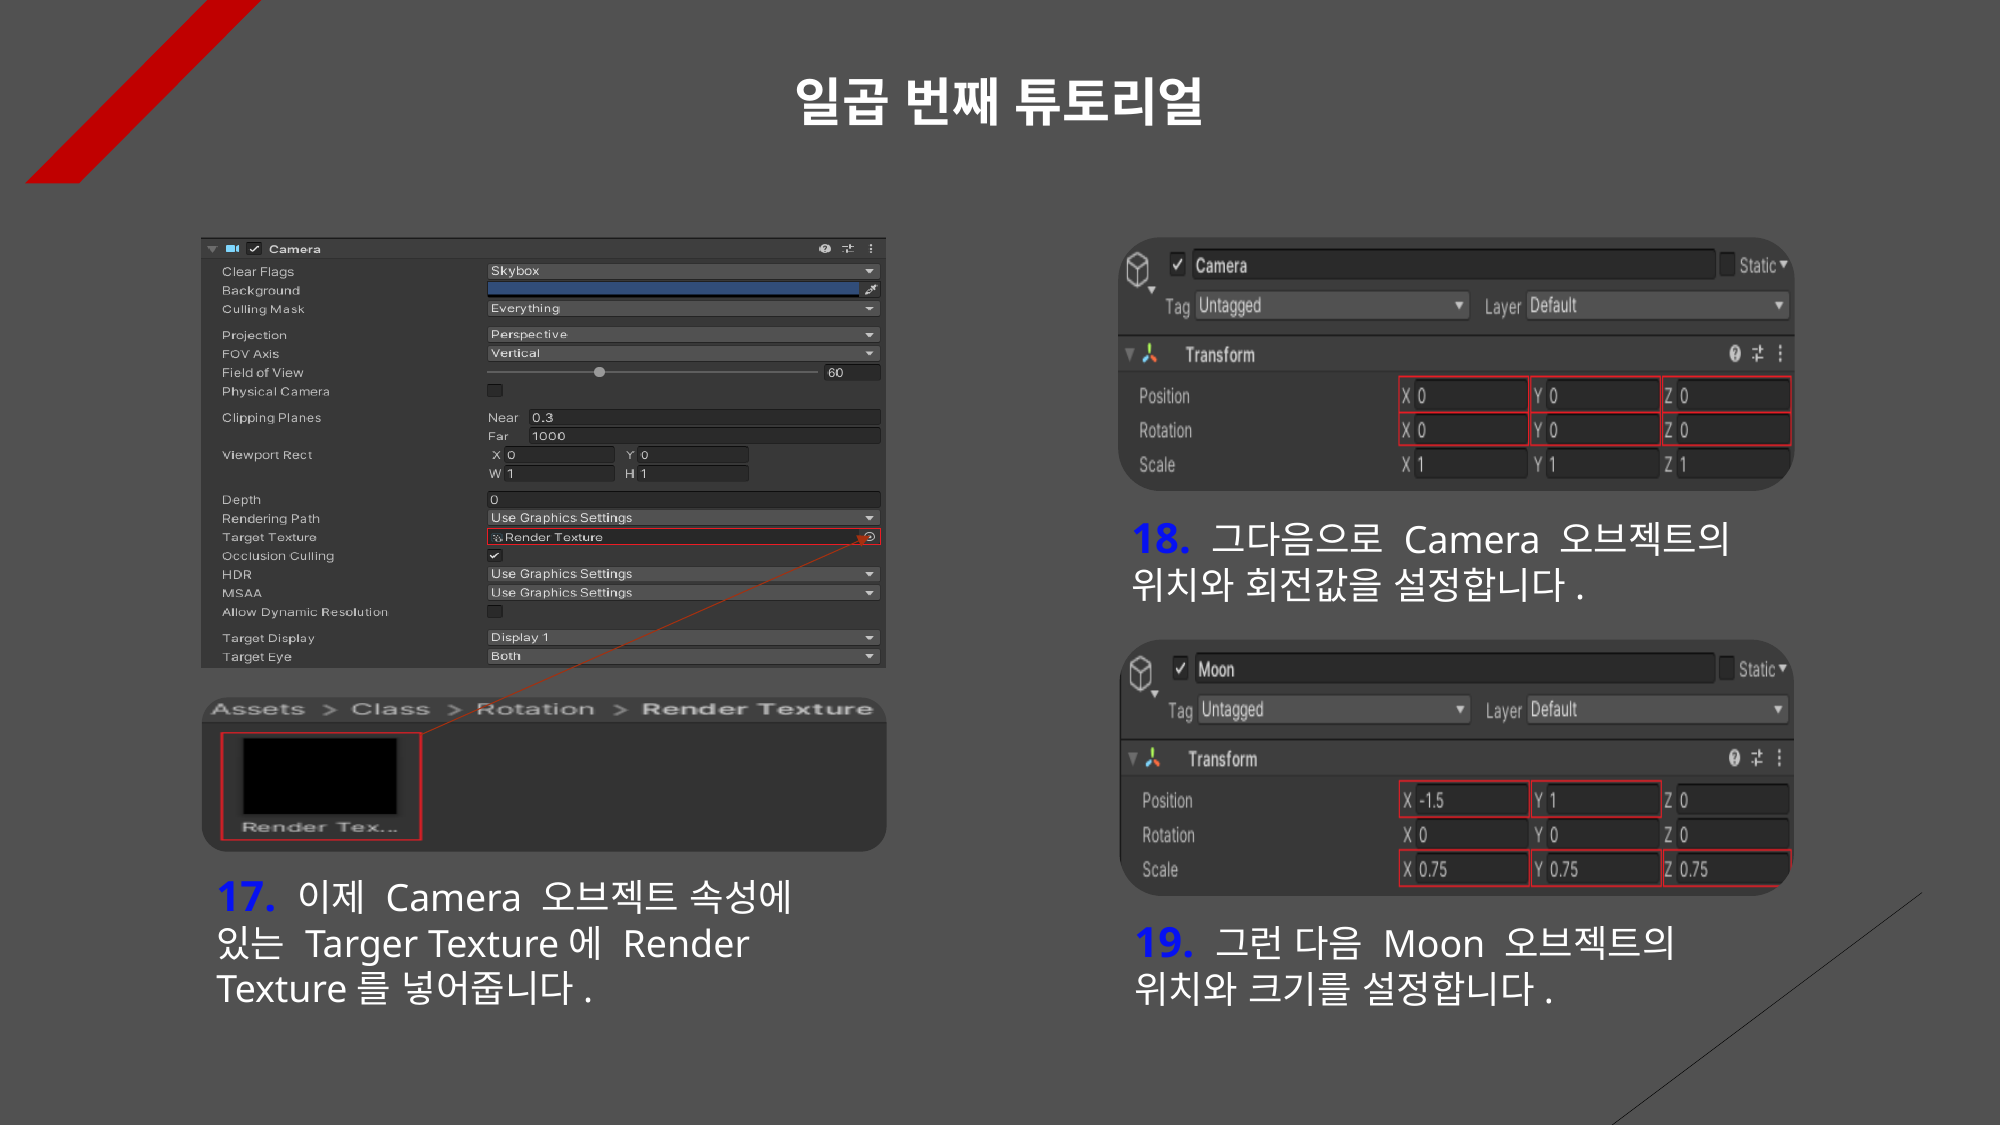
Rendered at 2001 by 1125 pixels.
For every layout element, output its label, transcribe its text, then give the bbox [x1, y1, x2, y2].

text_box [419, 535, 871, 736]
text_box 일곱 번째 튜토리얼 [712, 62, 1288, 140]
picture [201, 697, 887, 852]
picture [201, 237, 886, 668]
picture [1119, 639, 1794, 897]
text_box 17. 이제 Camera 오브젝트 속성에 있는 Targer Texture에 Render Texture를 넣어줍니다. [201, 862, 887, 1018]
text_box 18. 그다음으로 Camera 오브젝트의 위치와 회전값을 설정합니다. [1116, 504, 1794, 615]
text_box 19. 그런 다음 Moon 오브젝트의 위치와 크기를 설정합니다. [1119, 908, 1794, 1019]
picture [1118, 237, 1795, 492]
